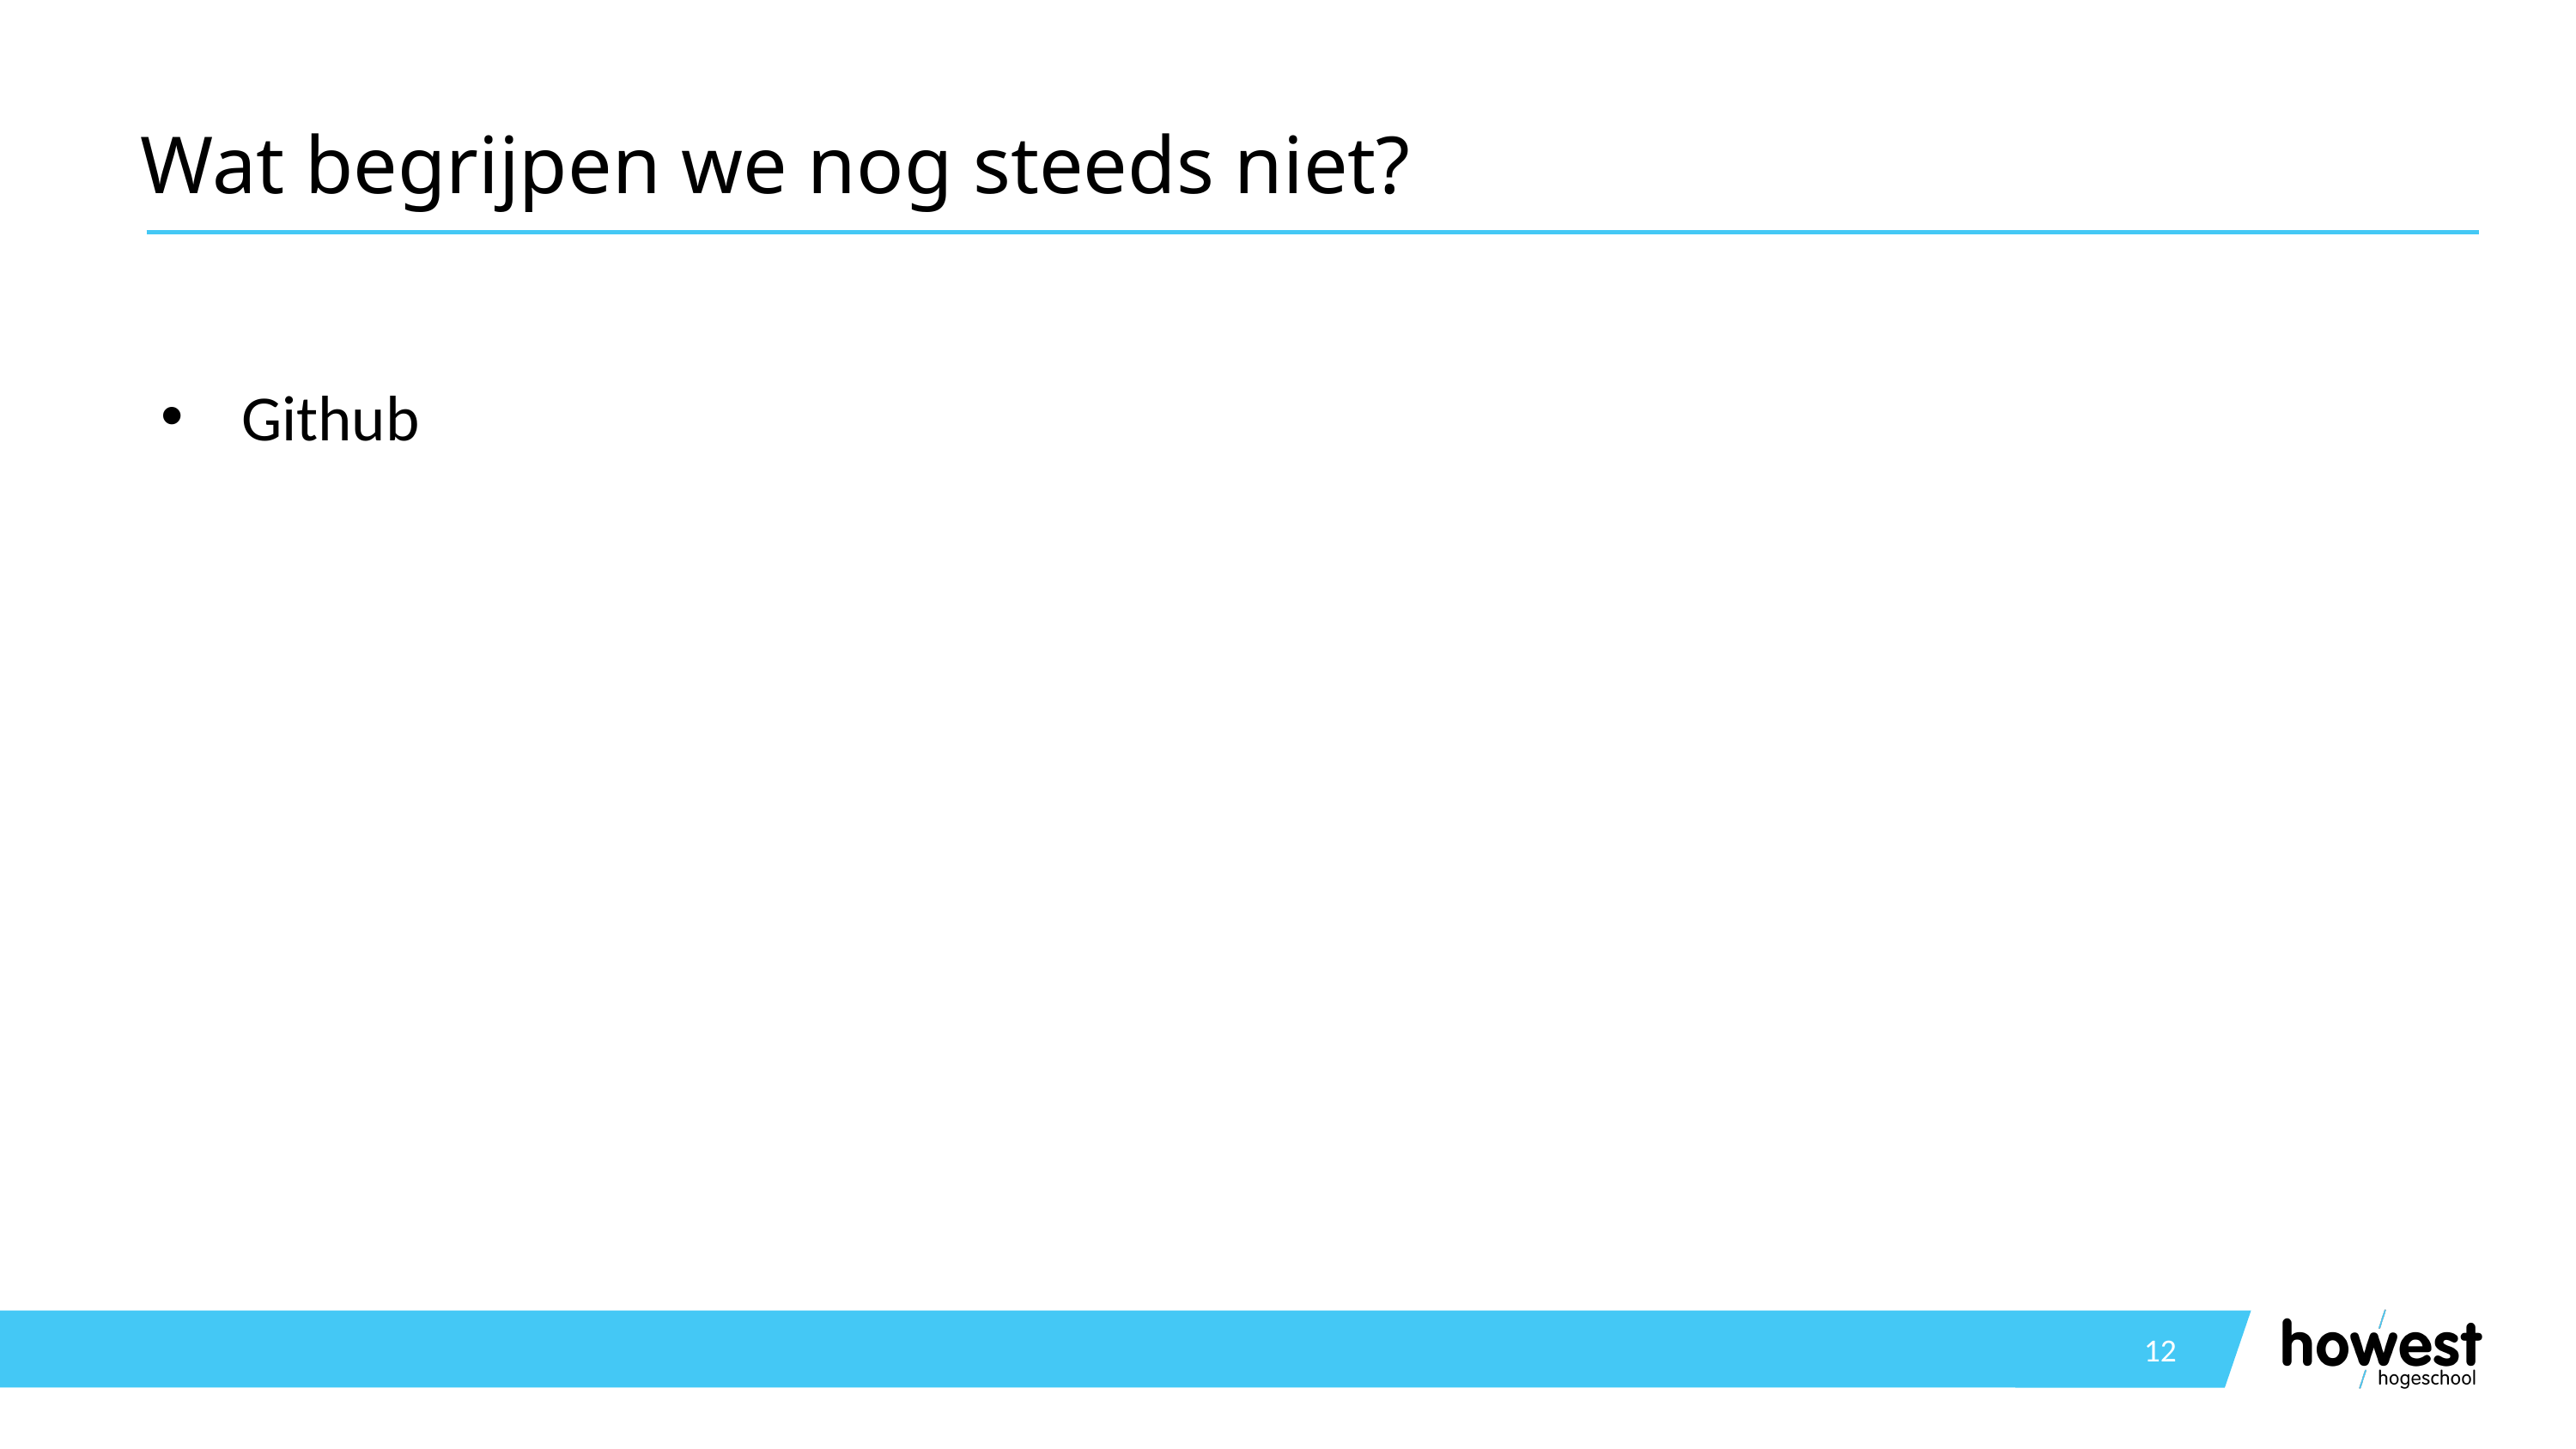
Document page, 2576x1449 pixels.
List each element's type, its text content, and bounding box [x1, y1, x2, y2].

slide_number 12 [2048, 1310, 2190, 1388]
footer [320, 1310, 1190, 1388]
picture [2251, 1288, 2512, 1421]
title Wat begrijpen we nog steeds niet? [140, 124, 2476, 215]
slide_number [149, 1310, 320, 1388]
list Github [148, 331, 2483, 1191]
